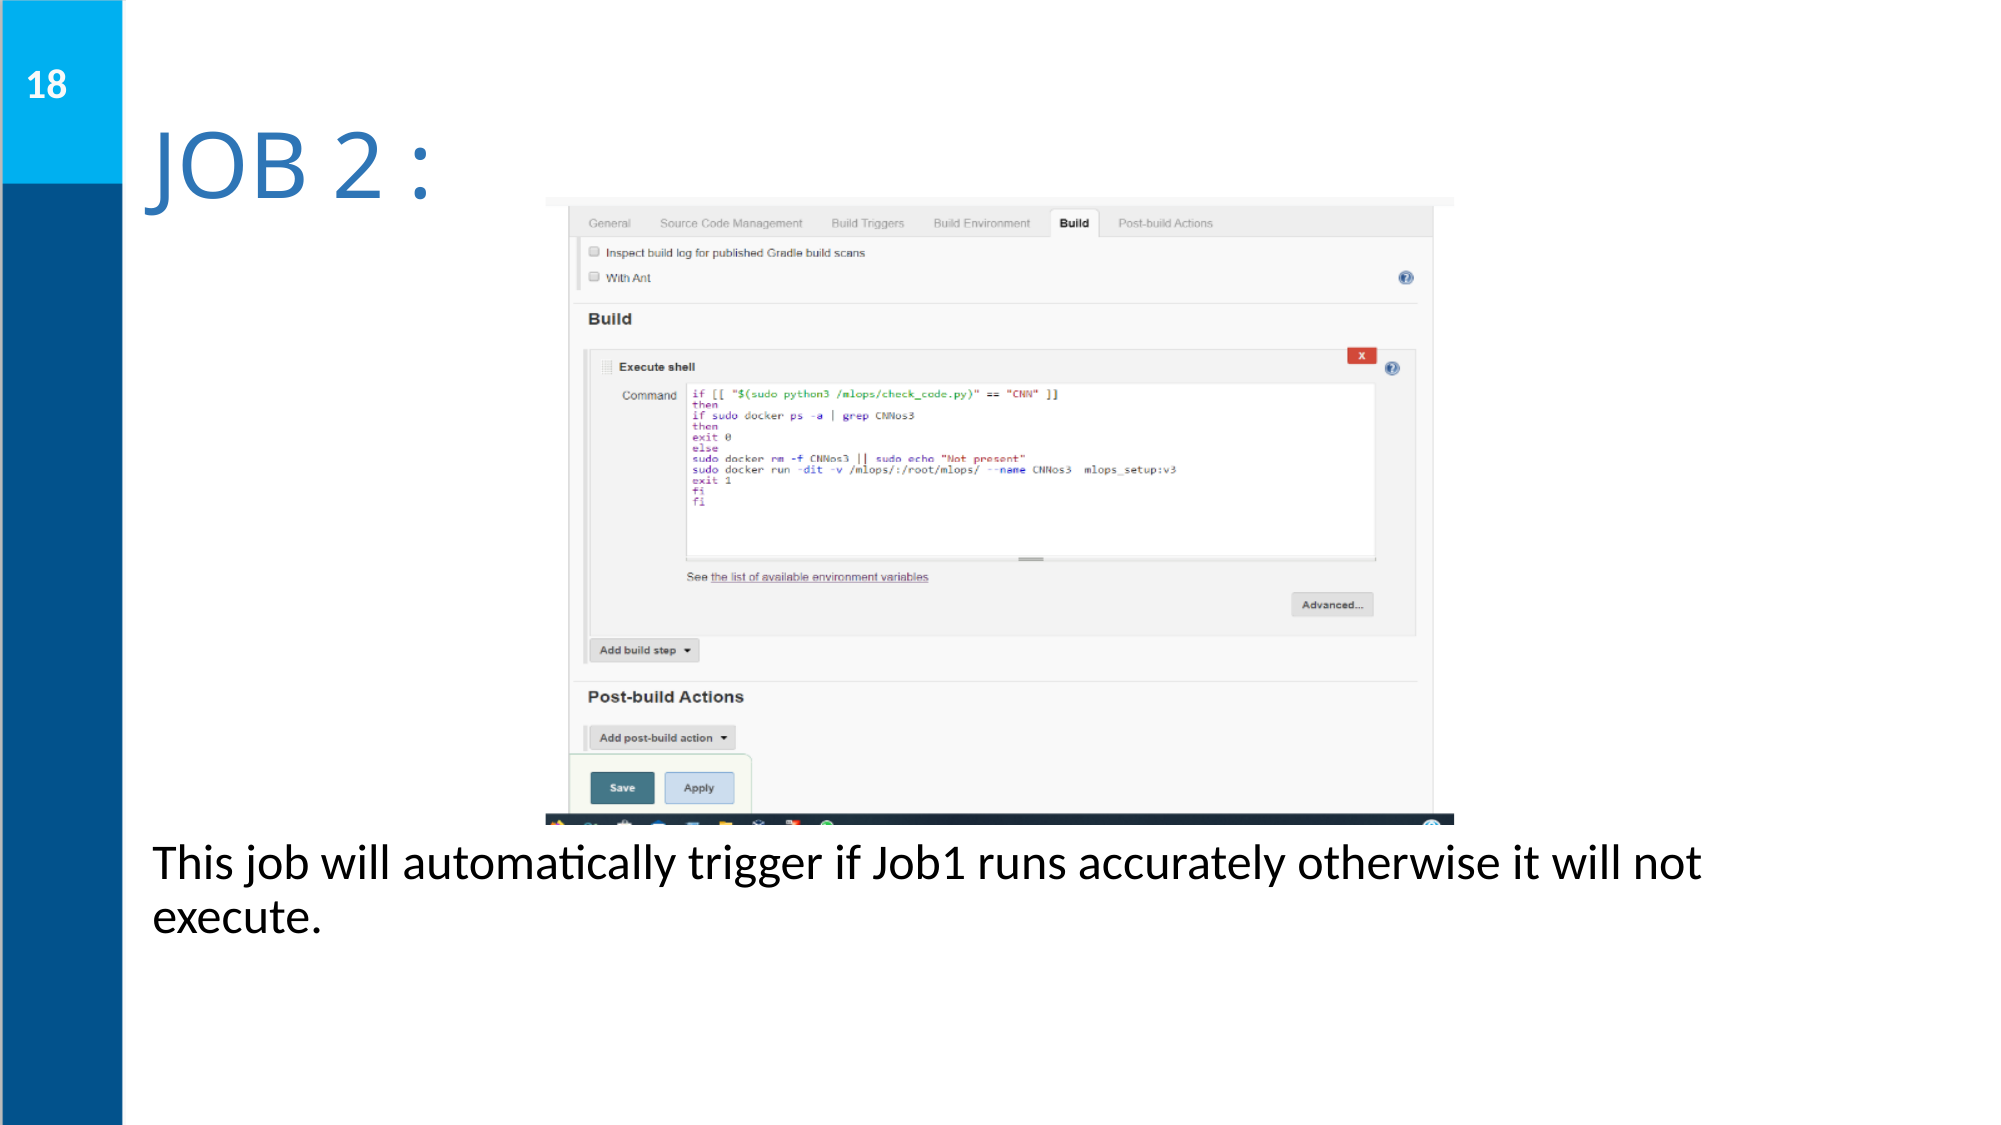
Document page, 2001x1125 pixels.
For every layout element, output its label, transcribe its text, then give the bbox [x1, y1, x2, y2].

list This job will automatically trigger if Job1 runs accurately otherwise it will not execute. [137, 299, 1884, 1014]
picture [545, 197, 1455, 877]
title JOB 2 : [137, 59, 1863, 278]
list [0, 0, 126, 1125]
